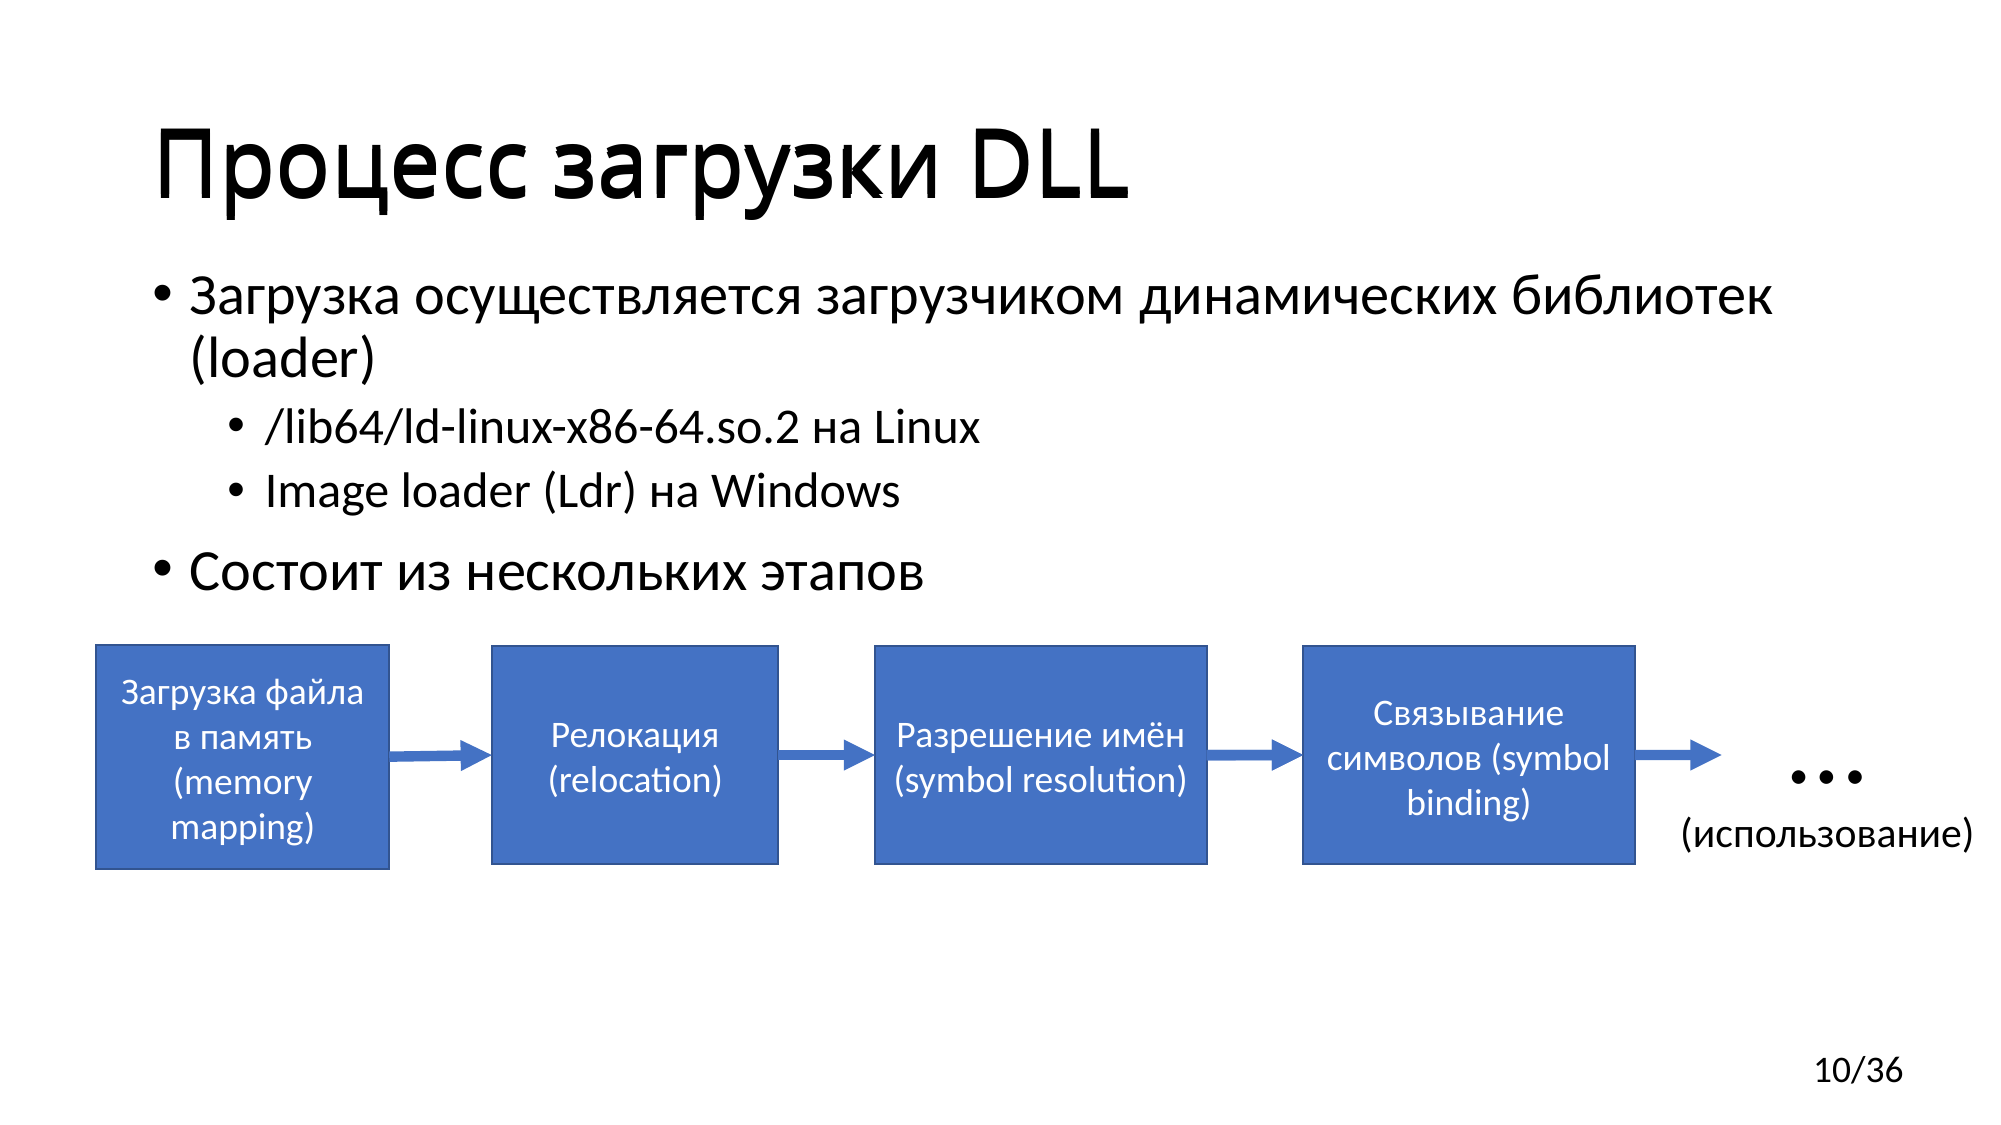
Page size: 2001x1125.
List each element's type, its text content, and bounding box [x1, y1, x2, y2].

text_box … (использование) [1661, 663, 1994, 864]
list Загрузка осуществляется загрузчиком динамических библиотек (loader) /lib64/ld-linux-x86-64.so.2 на Linux Image loader (Ldr) на Windows Состоит из нескольких этапов [137, 256, 1863, 971]
text_box Загрузка файла в память (memory mapping) [95, 644, 137, 870]
text_box Связывание символов (symbol binding) [1302, 645, 1636, 865]
text_box Процесс загрузки DLL [137, 56, 1863, 256]
